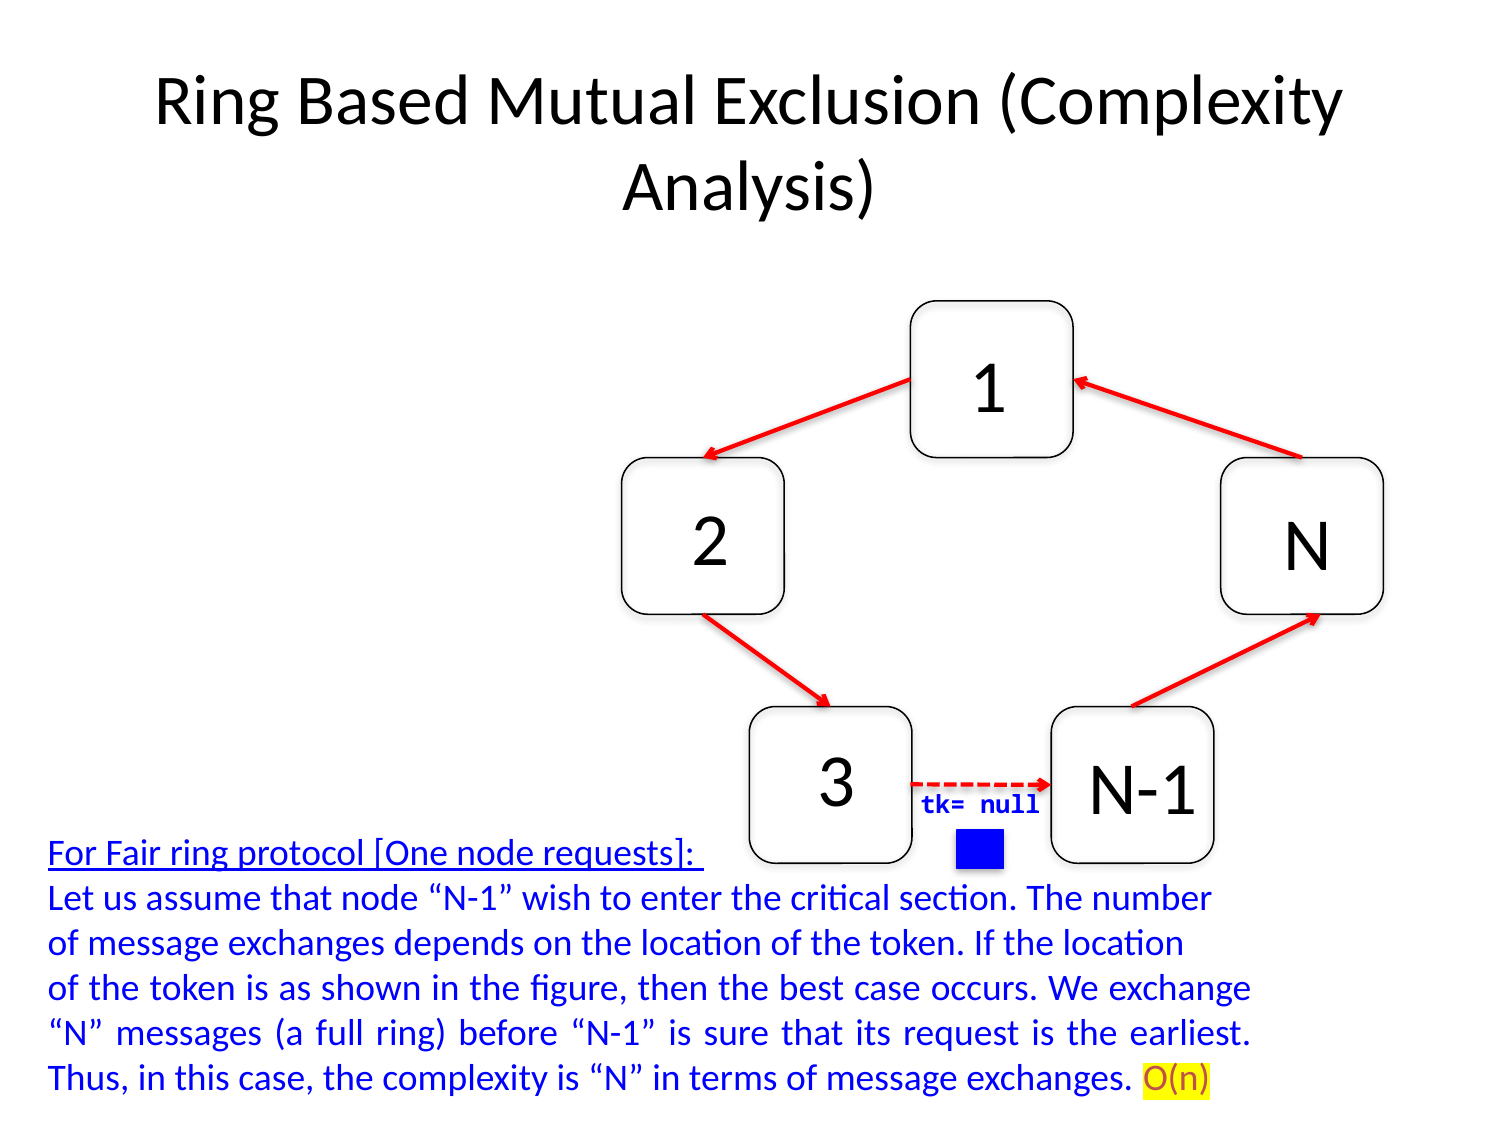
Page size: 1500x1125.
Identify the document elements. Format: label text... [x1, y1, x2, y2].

text_box 3 [802, 724, 871, 820]
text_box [702, 614, 831, 707]
text_box tk= null [905, 781, 1056, 827]
text_box [909, 300, 1074, 459]
text_box 2 [676, 483, 745, 589]
text_box [1219, 456, 1385, 616]
title Ring Based Mutual Exclusion (Complexity Analysis) [75, 45, 1425, 233]
text_box For Fair ring protocol [One node requests]: Let us assume that node “N-1” wish to enter the critical section. The number of message exchanges depends on the location of the token. If the location of the token is as shown in the figure, then the best case occurs. We exchange “N” messages (a full ring) before “N-1” is sure that its request is the earliest. Thus, in this case, the complexity is “N” in terms of message exchanges. O(n) [32, 820, 1268, 1106]
text_box [748, 705, 913, 820]
text_box N [1268, 488, 1347, 594]
text_box [620, 456, 786, 616]
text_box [1072, 378, 1303, 458]
text_box 1 [954, 329, 1023, 435]
text_box N-1 [1073, 732, 1214, 820]
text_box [1131, 614, 1321, 707]
text_box Reply 2 received [912, 786, 1050, 791]
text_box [702, 378, 911, 458]
text_box [1050, 705, 1215, 820]
text_box [956, 829, 1004, 869]
